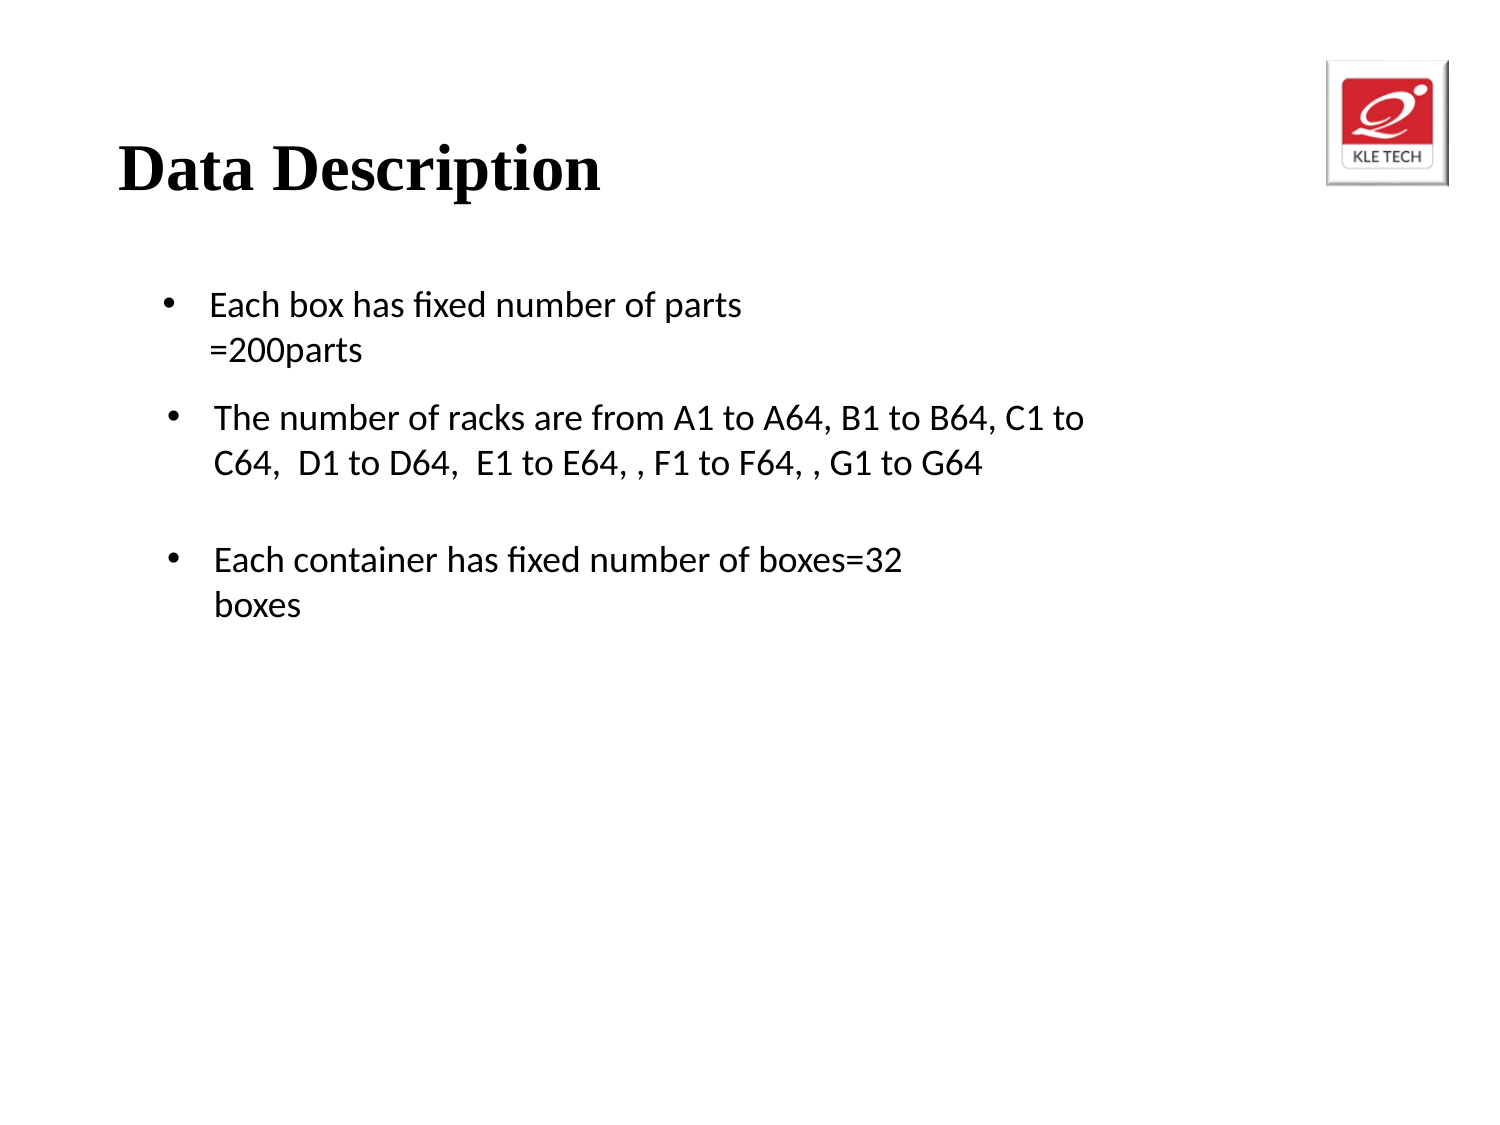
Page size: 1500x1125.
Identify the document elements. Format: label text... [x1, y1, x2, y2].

text_box The number of racks are from A1 to A64, B1 to B64, C1 to C64, D1 to D64, E1 to E64, , F1 to F64, , G1 to G64 [152, 385, 1140, 491]
title Data Description [103, 59, 1397, 278]
text_box Each box has fixed number of parts =200parts [147, 272, 928, 378]
picture [1323, 58, 1452, 189]
text_box Each container has fixed number of boxes=32 boxes [152, 527, 1010, 632]
